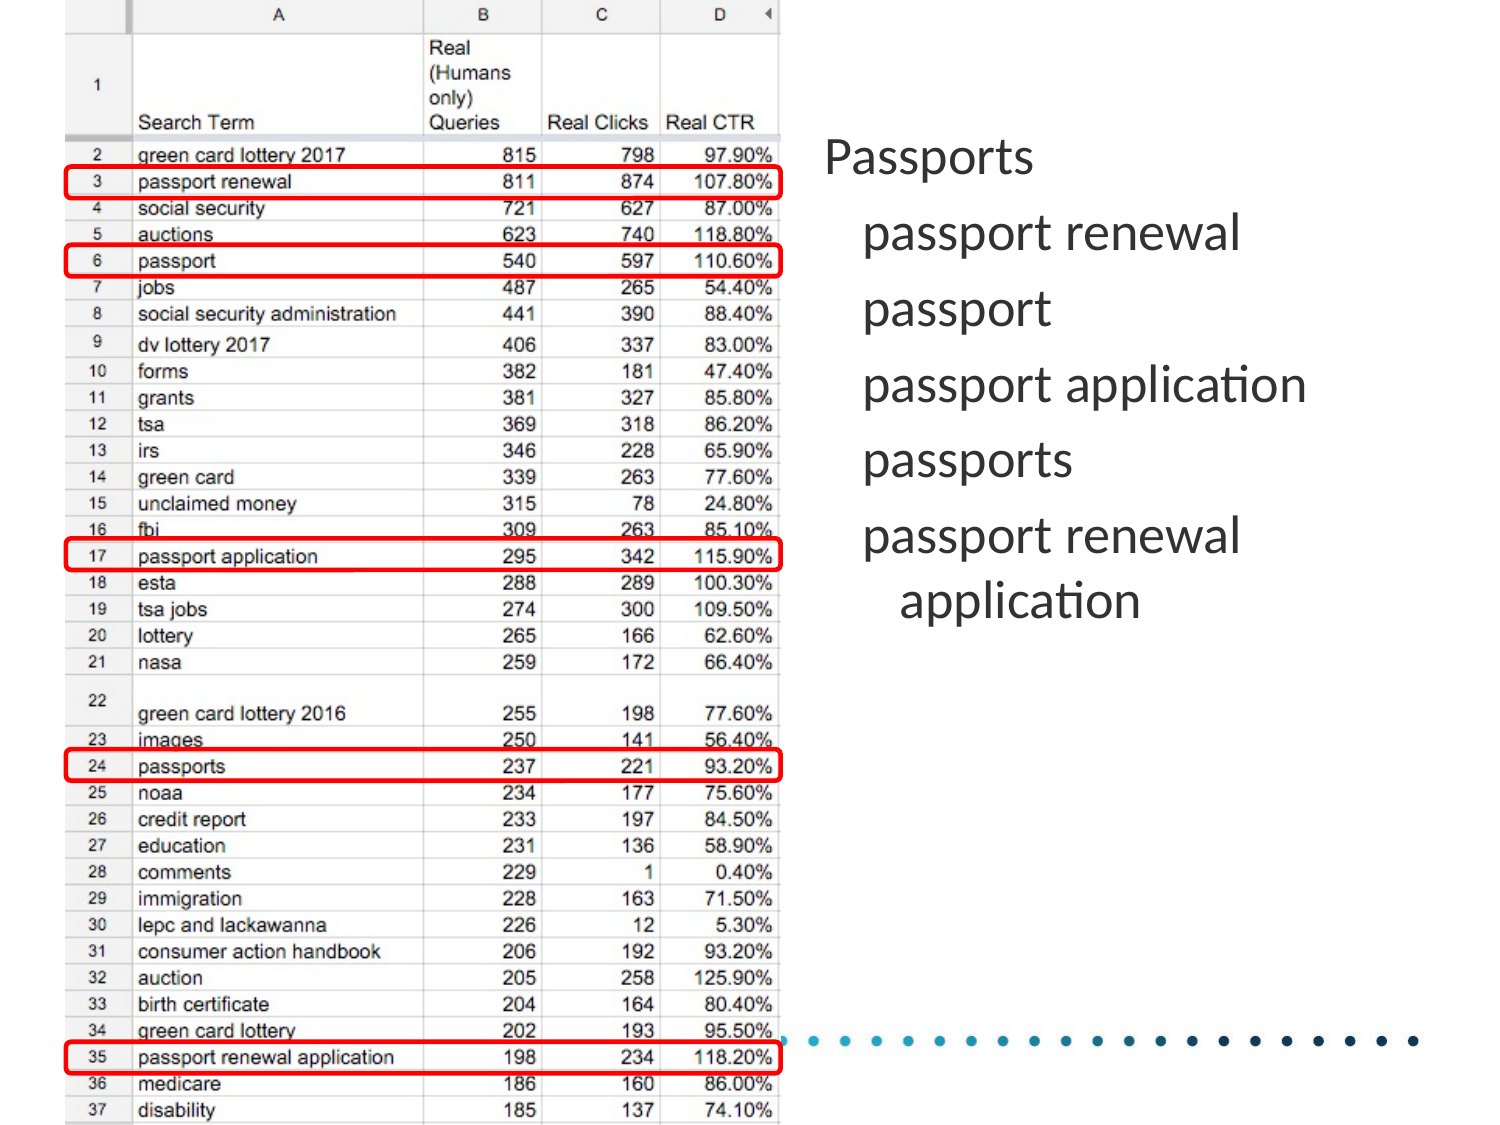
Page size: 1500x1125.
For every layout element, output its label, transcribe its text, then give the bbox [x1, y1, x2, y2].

text_box Passports passport renewal passport passport application passports passport renewal application [809, 105, 1409, 918]
picture [0, 0, 1500, 1125]
